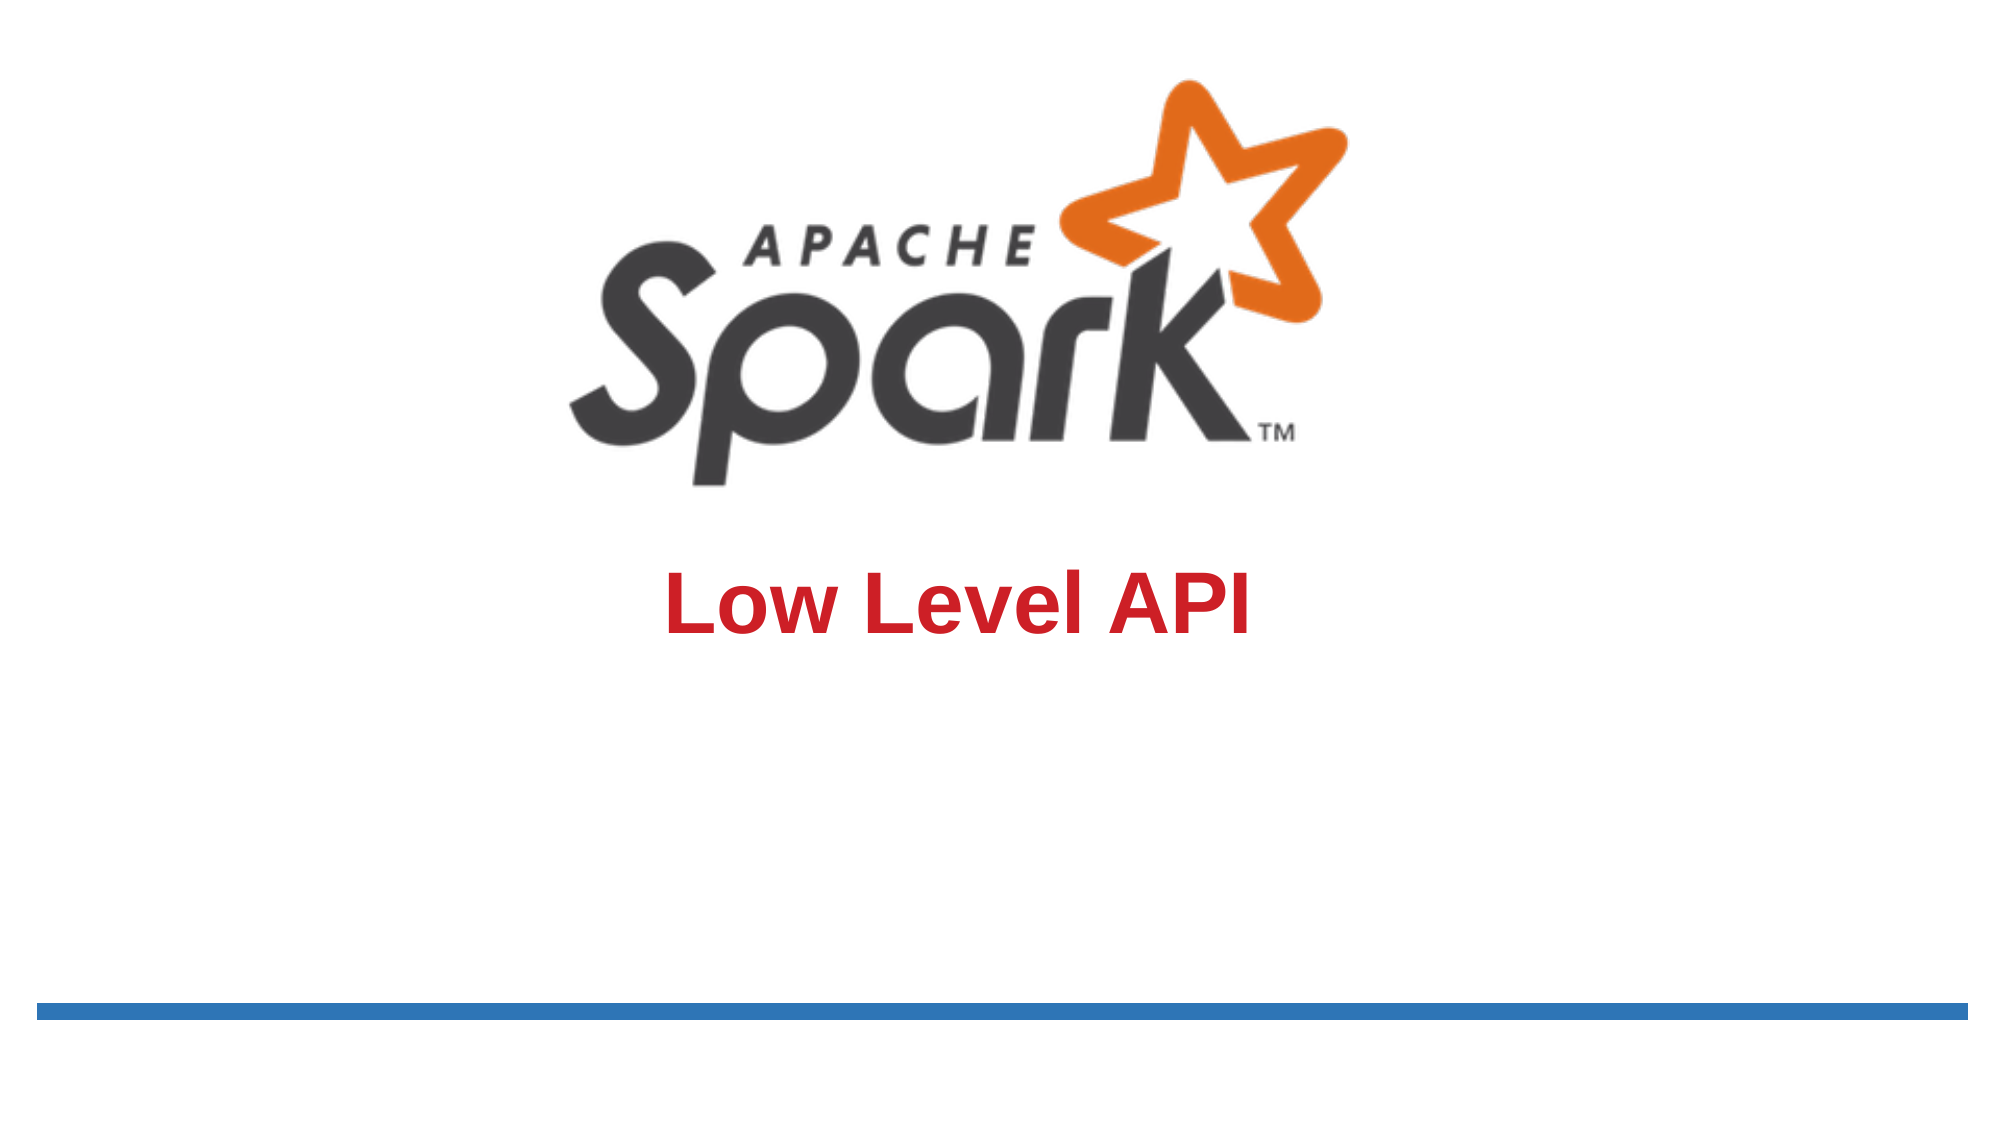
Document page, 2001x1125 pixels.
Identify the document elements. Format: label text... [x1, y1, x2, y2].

title Low Level API [208, 549, 1709, 661]
picture [566, 77, 1350, 495]
